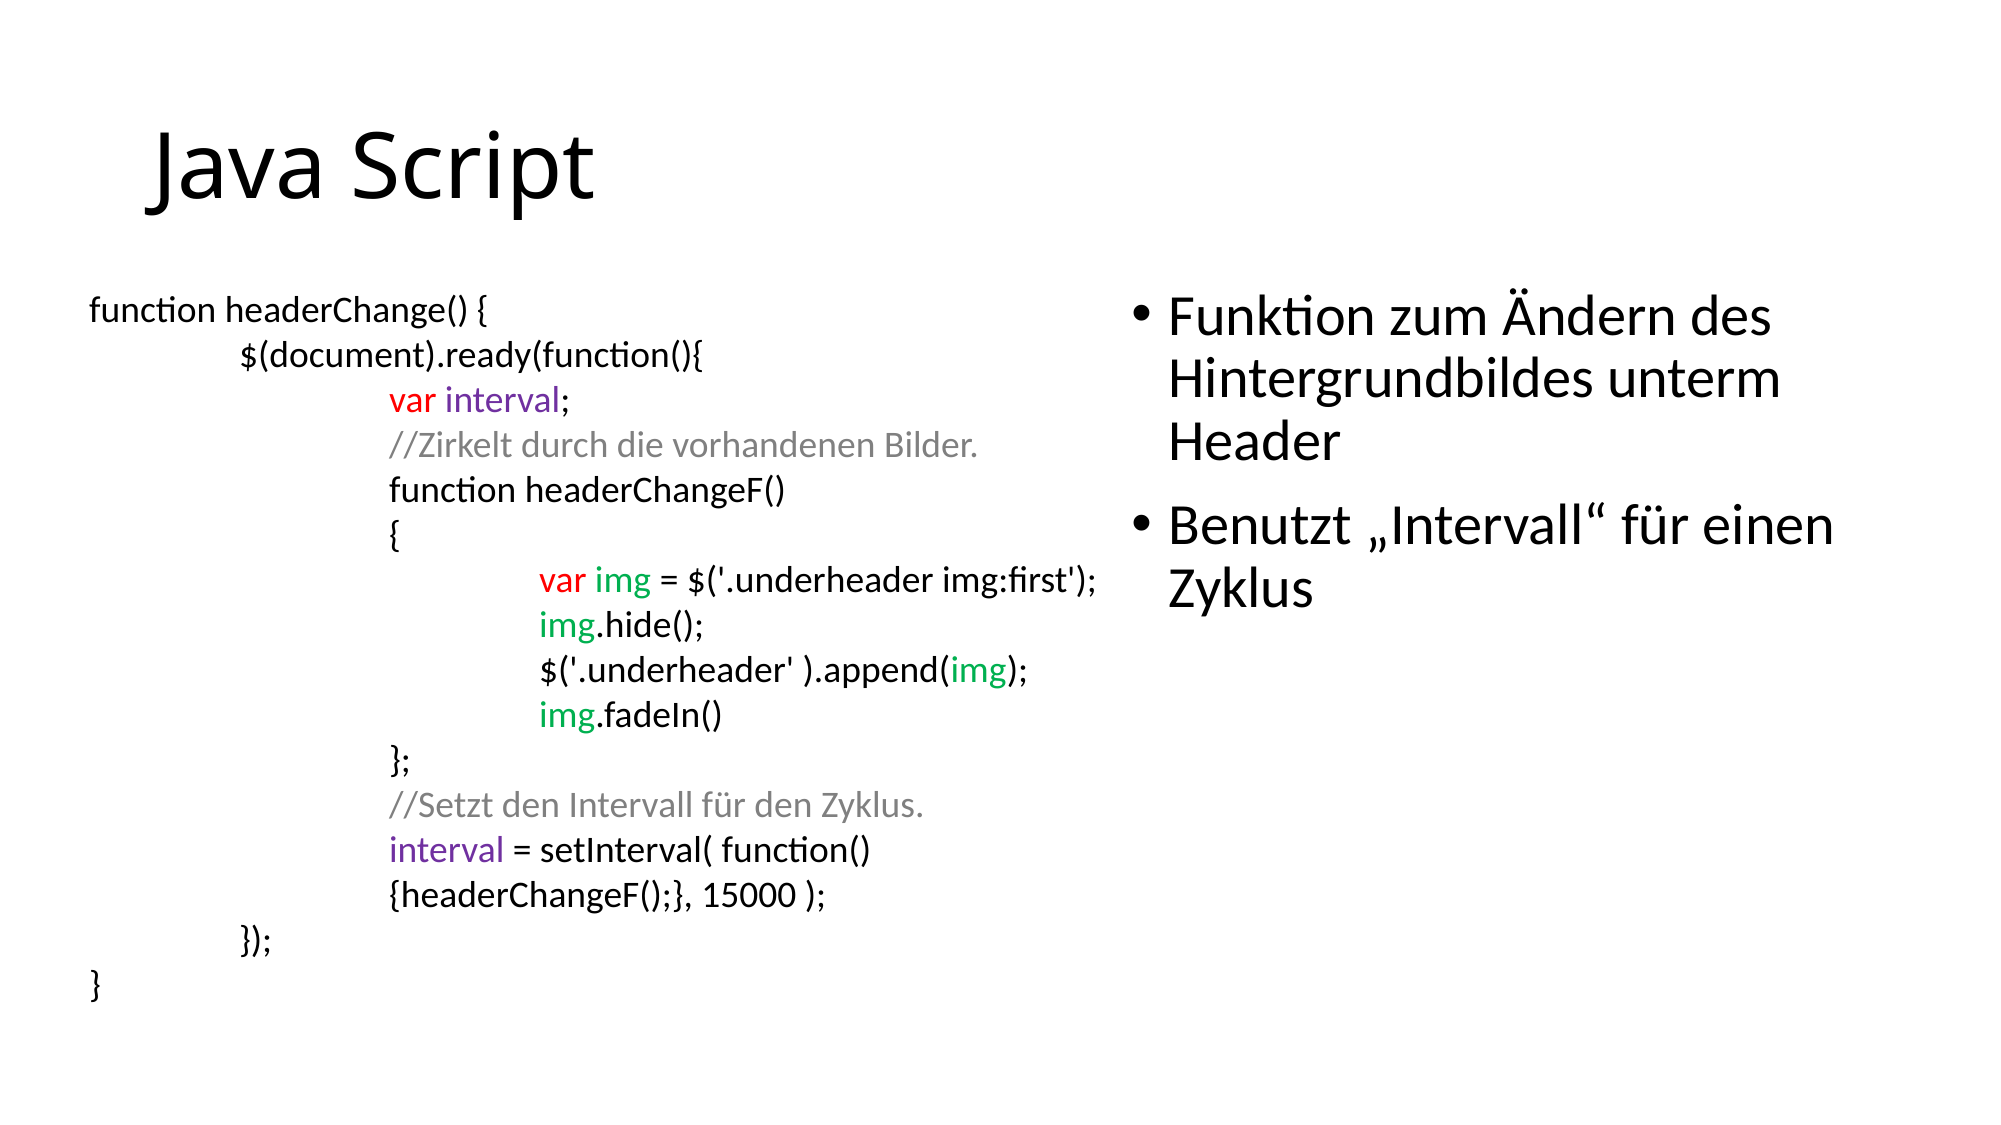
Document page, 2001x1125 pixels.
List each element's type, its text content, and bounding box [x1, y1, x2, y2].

title Java Script [137, 59, 1863, 277]
text_box function headerChange() { $(document).ready(function(){ var interval; //Zirkelt durch die vorhandenen Bilder. function headerChangeF() { var img = $('.underheader img:first'); img.hide(); $('.underheader' ).append(img); img.fadeIn() }; //Setzt den Intervall für den Zyklus. interval = setInterval( function() {headerChangeF();}, 15000 ); }); } [74, 277, 1117, 1012]
list Funktion zum Ändern des Hintergrundbildes unterm Header Benutzt „Intervall“ für einen Zyklus [1117, 277, 1913, 992]
